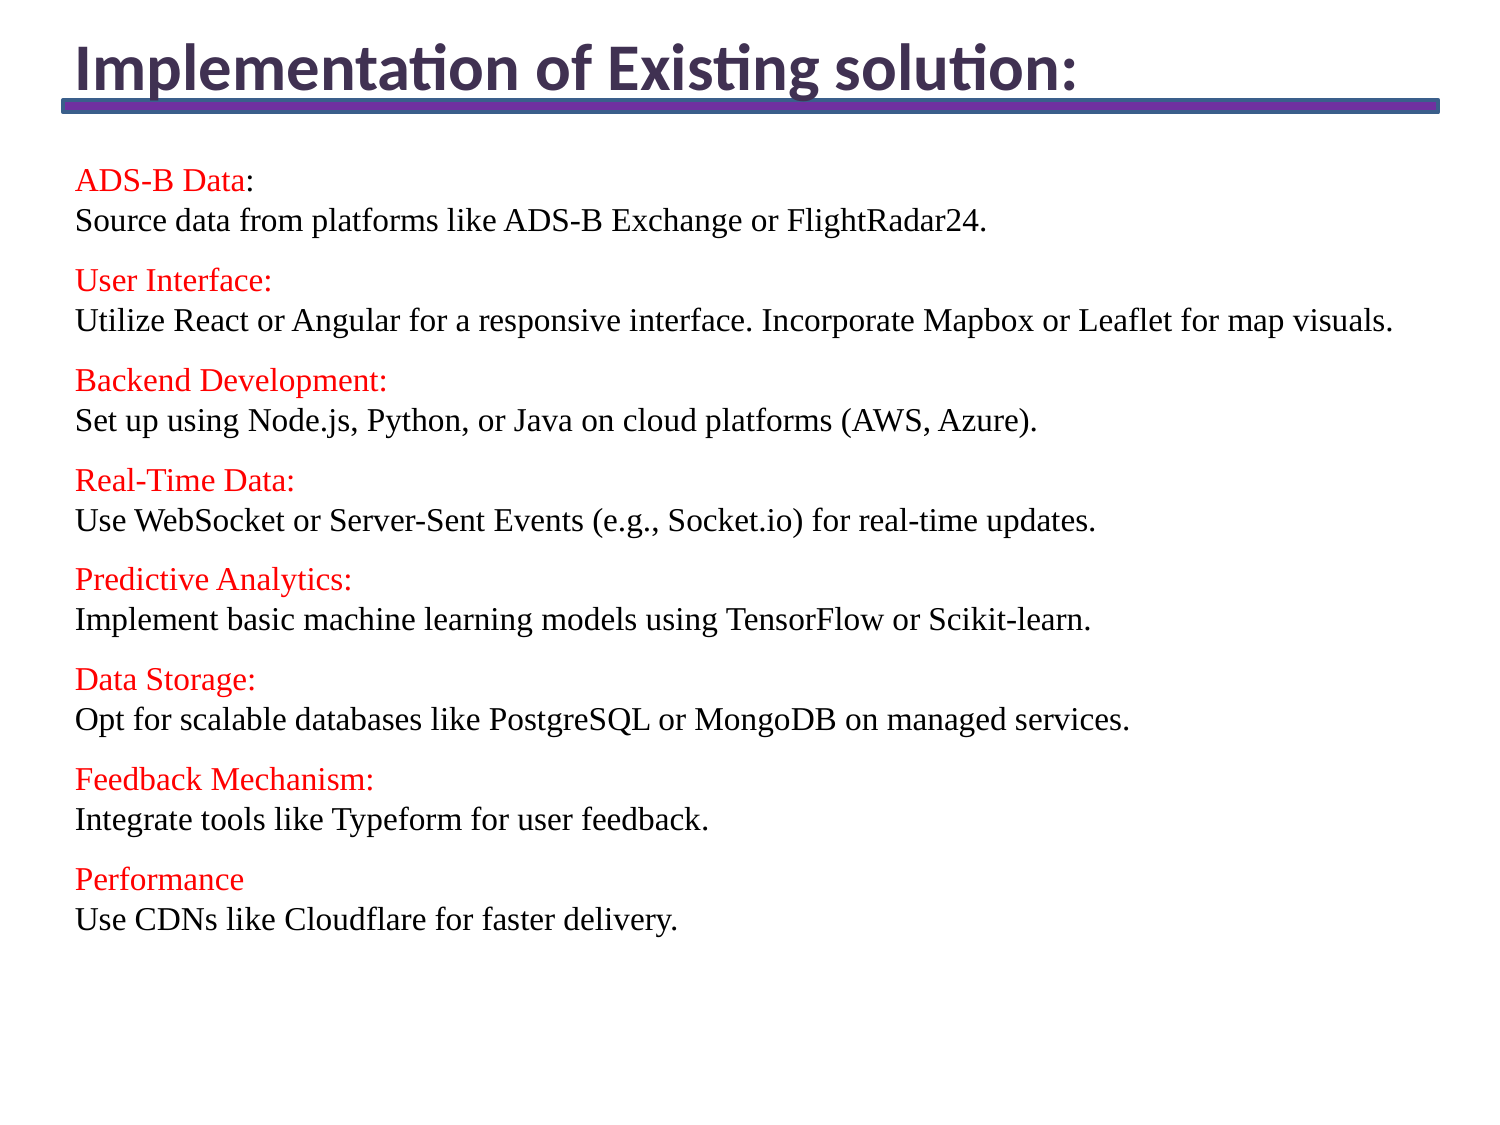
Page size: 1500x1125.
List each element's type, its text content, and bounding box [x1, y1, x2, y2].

text_box ADS-B Data: Source data from platforms like ADS-B Exchange or FlightRadar24. User Interface: Utilize React or Angular for a responsive interface. Incorporate Mapbox or Leaflet for map visuals. Backend Development: Set up using Node.js, Python, or Java on cloud platforms (AWS, Azure). Real-Time Data: Use WebSocket or Server-Sent Events (e.g., Socket.io) for real-time updates. Predictive Analytics: Implement basic machine learning models using TensorFlow or Scikit-learn. Data Storage: Opt for scalable databases like PostgreSQL or MongoDB on managed services. Feedback Mechanism: Integrate tools like Typeform for user feedback. Performance Use CDNs like Cloudflare for faster delivery. [59, 150, 1500, 945]
text_box Implementation of Existing solution: [60, 16, 1225, 112]
text_box [63, 99, 1439, 113]
